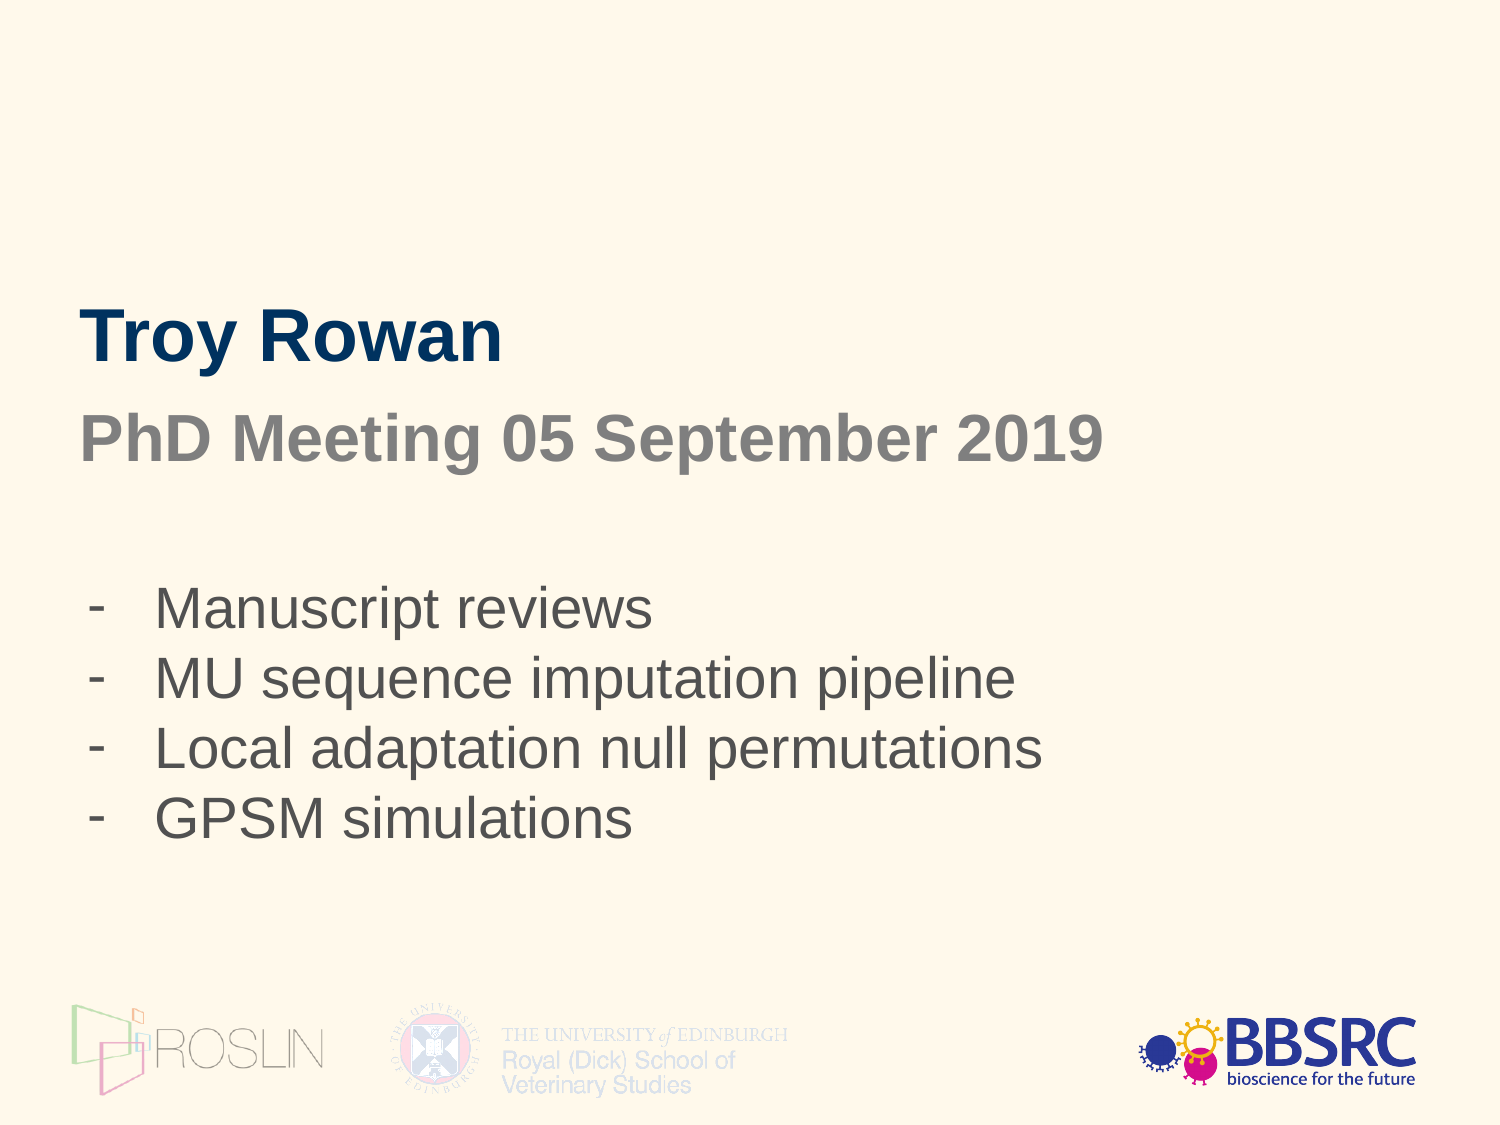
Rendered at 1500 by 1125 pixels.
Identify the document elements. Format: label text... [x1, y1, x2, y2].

picture [1137, 1014, 1416, 1092]
text_box Manuscript reviews MU sequence imputation pipeline Local adaptation null permutations GPSM simulations [64, 562, 1424, 964]
picture [64, 969, 336, 1118]
text_box PhD Meeting 05 September 2019 [64, 387, 1425, 513]
text_box Troy Rowan [64, 278, 1425, 386]
